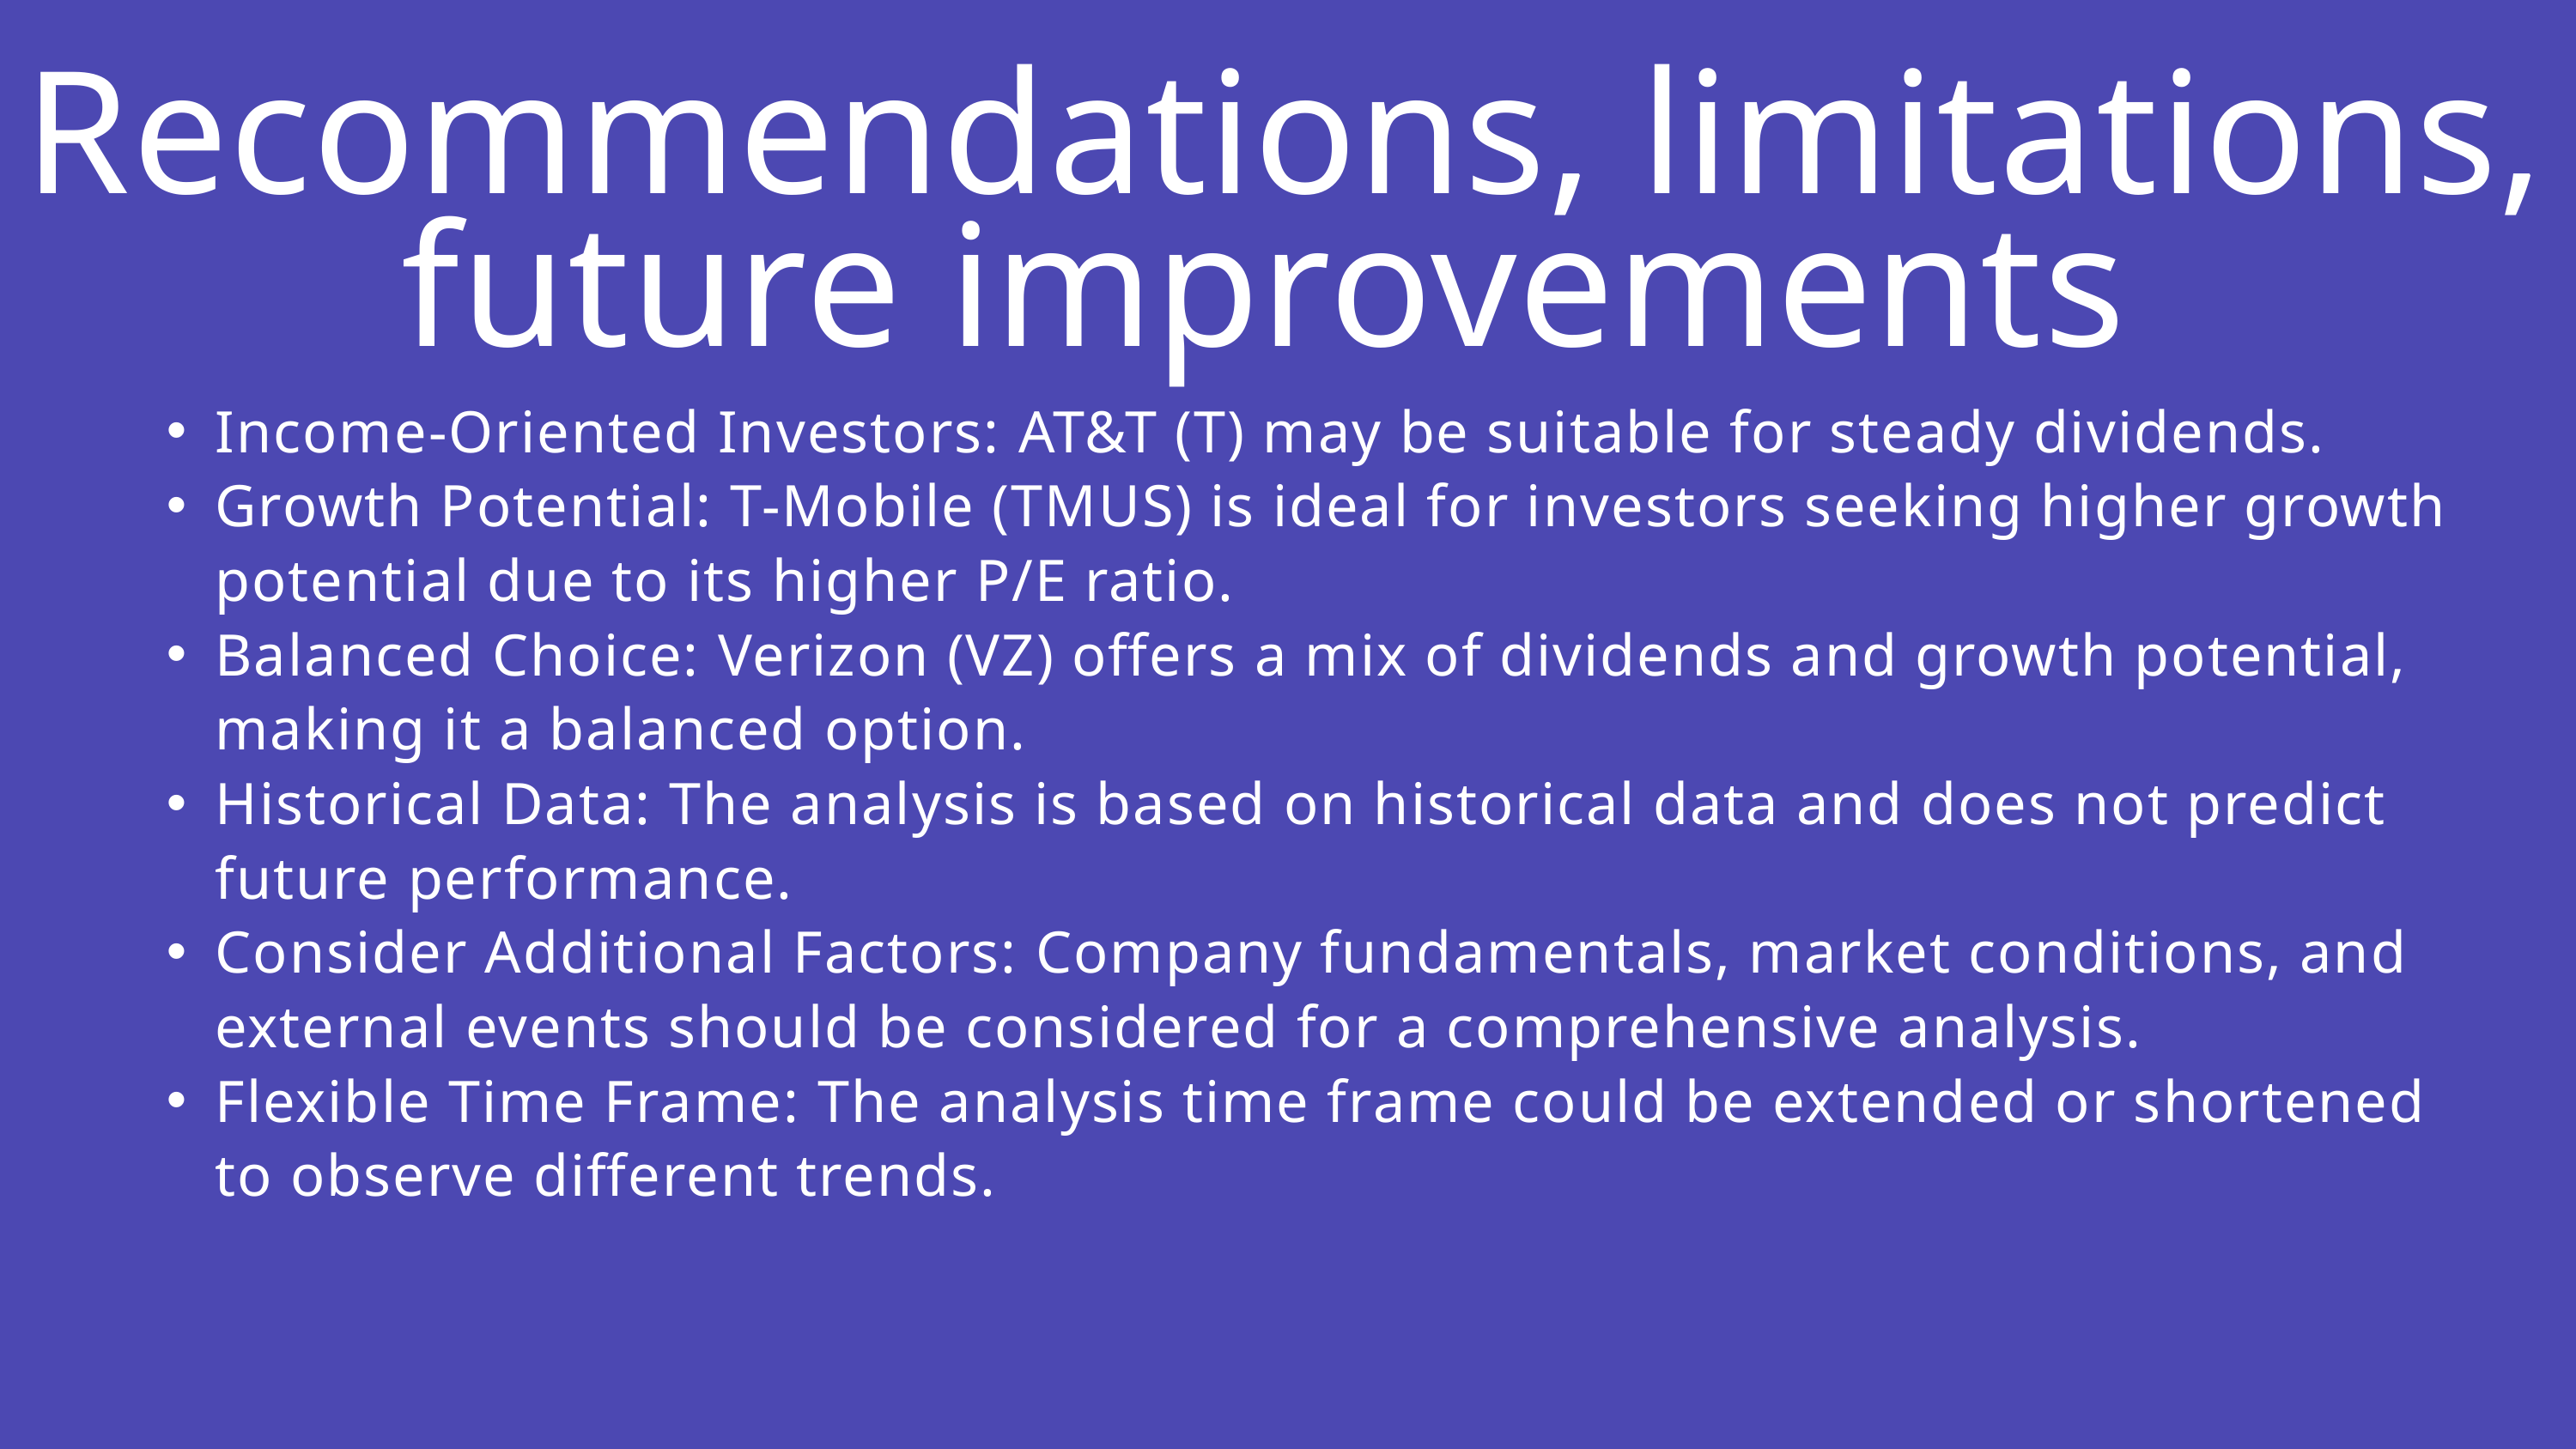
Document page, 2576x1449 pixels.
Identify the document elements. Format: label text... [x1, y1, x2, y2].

text_box Recommendations, limitations, future improvements [0, 74, 2576, 380]
text_box Income-Oriented Investors: AT&T (T) may be suitable for steady dividends. Growth Potential: T-Mobile (TMUS) is ideal for investors seeking higher growth potential due to its higher P/E ratio. Balanced Choice: Verizon (VZ) offers a mix of dividends and growth potential, making it a balanced option. Historical Data: The analysis is based on historical data and does not predict future performance. Consider Additional Factors: Company fundamentals, market conditions, and external events should be considered for a comprehensive analysis. Flexible Time Frame: The analysis time frame could be extended or shortened to observe different trends. [118, 389, 2458, 1432]
